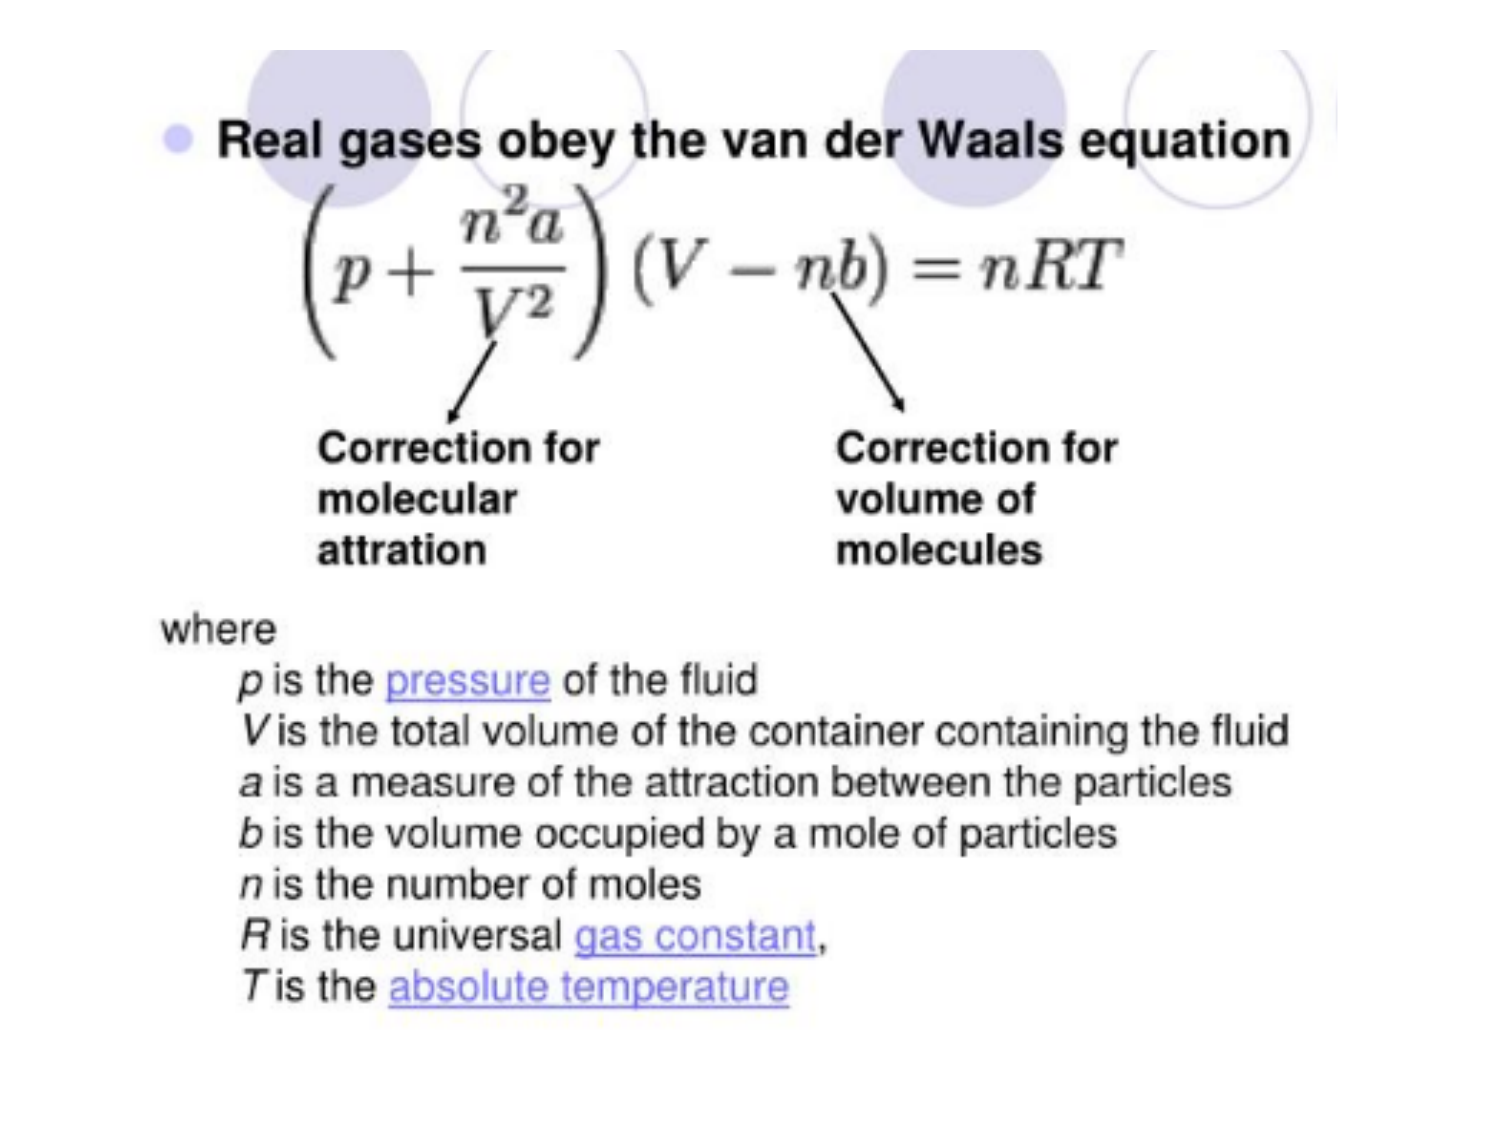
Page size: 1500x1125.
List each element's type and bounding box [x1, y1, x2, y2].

picture [99, 49, 1338, 1082]
